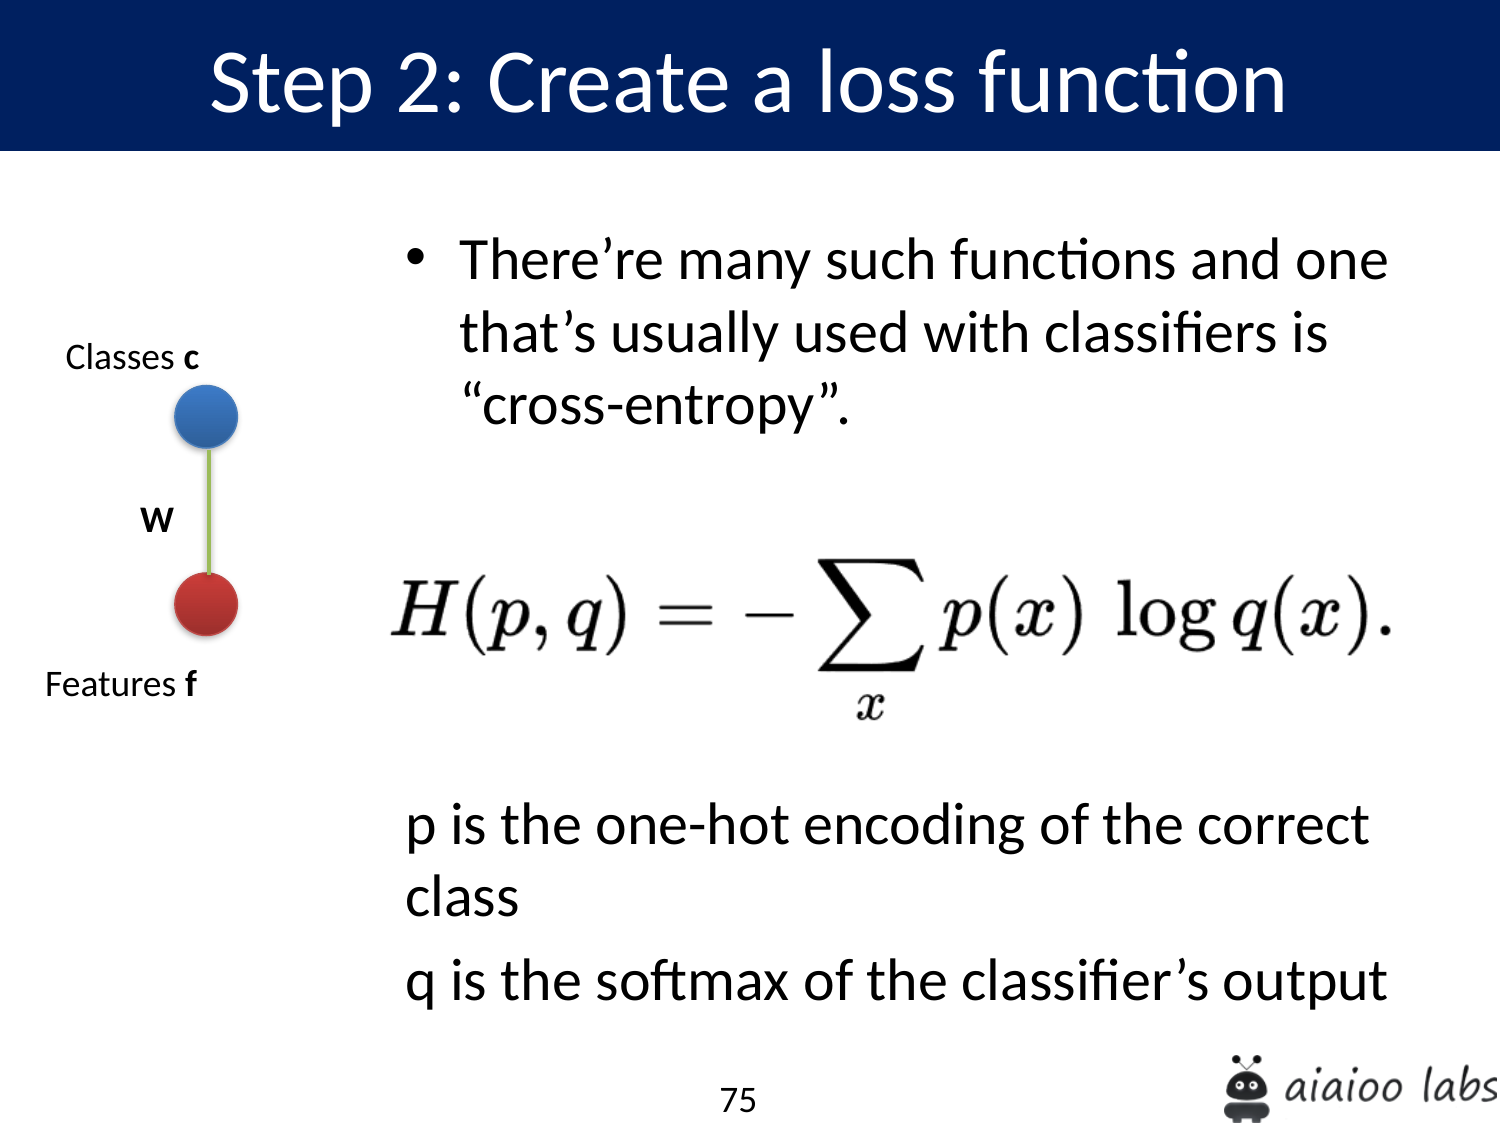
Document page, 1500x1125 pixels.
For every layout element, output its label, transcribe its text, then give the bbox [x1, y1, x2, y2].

list There’re many such functions and one that’s usually used with classifiers is “cross-entropy”. p is the one-hot encoding of the correct class q is the softmax of the classifier’s output [390, 212, 1414, 1038]
text_box [174, 572, 239, 637]
text_box [174, 385, 239, 449]
picture [1224, 1055, 1497, 1123]
text_box Classes c [50, 324, 215, 385]
text_box Features f [30, 651, 212, 712]
text_box Step 2: Create a loss function [0, 0, 1500, 151]
picture [387, 549, 1392, 739]
text_box W [125, 487, 190, 548]
